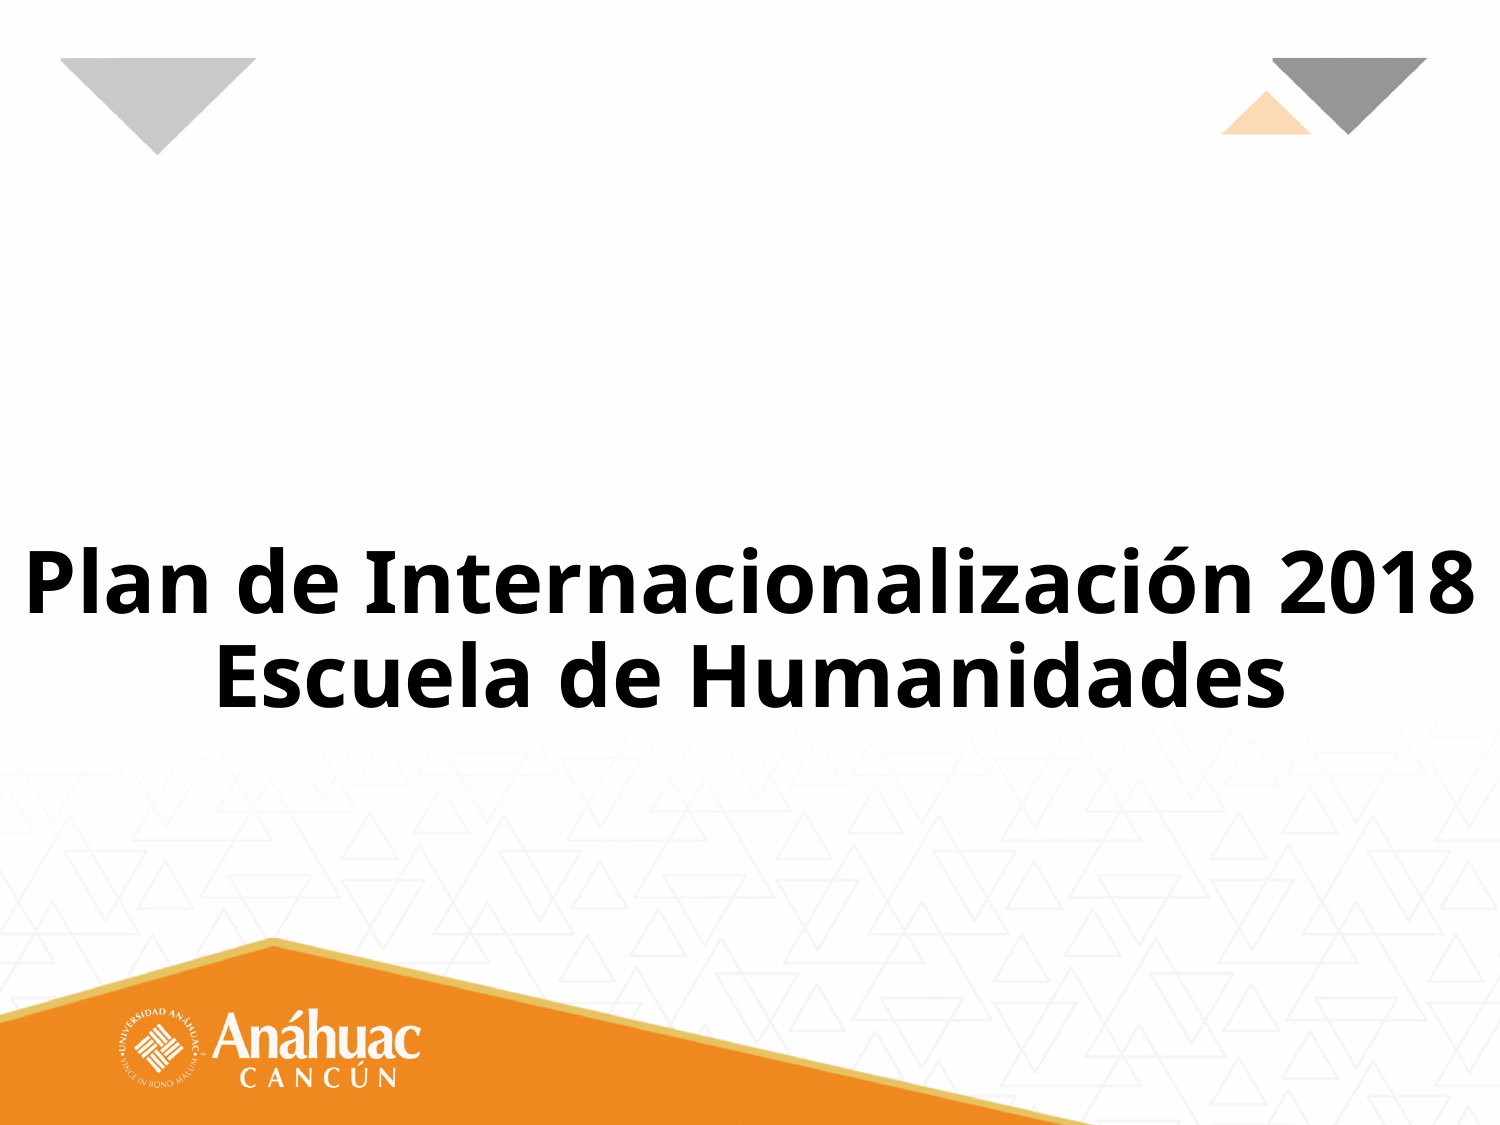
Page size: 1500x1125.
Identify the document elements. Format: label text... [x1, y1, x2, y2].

picture [0, 838, 1500, 1125]
title Plan de Internacionalización 2018 Escuela de Humanidades [0, 445, 1500, 838]
picture [0, 0, 1500, 445]
